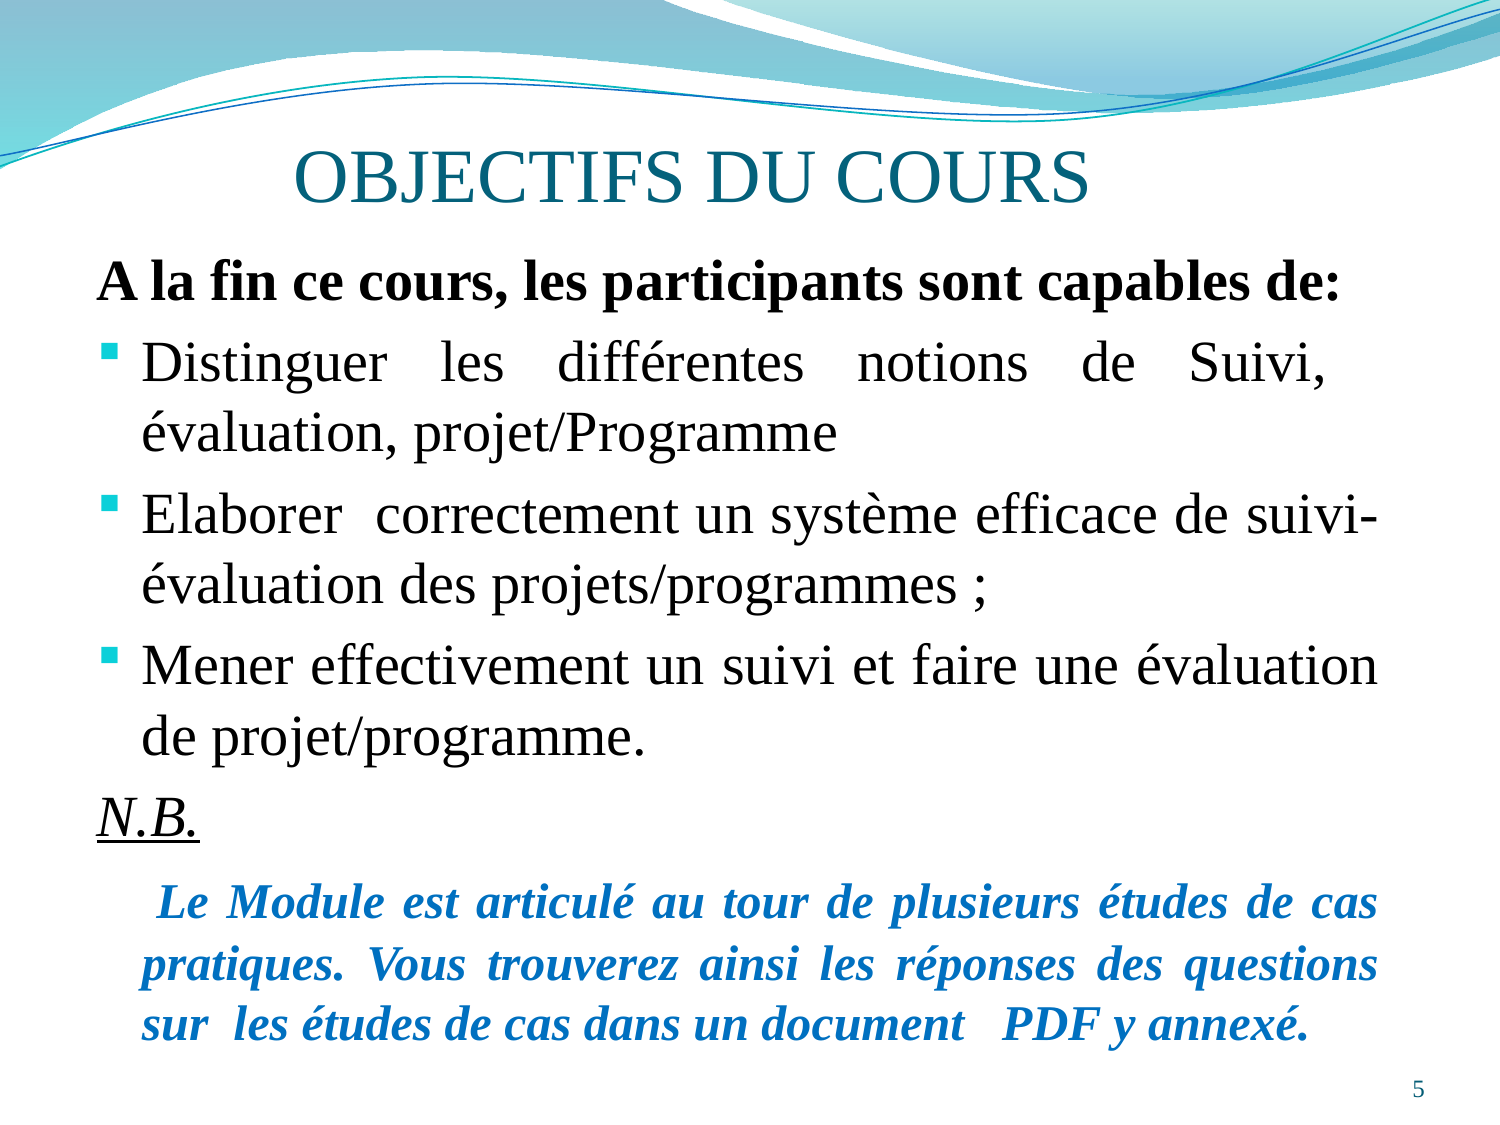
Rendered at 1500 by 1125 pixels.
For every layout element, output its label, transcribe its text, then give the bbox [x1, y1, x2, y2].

slide_number 5 [1299, 1042, 1425, 1103]
title OBJECTIFS DU COURS [82, 117, 1432, 218]
list A la fin ce cours, les participants sont capables de: Distinguer les différentes notions de Suivi, évaluation, projet/Programme Elaborer correctement un système efficace de suivi-évaluation des projets/programmes ; Mener effectivement un suivi et faire une évaluation de projet/programme. N.B. Le Module est articulé au tour de plusieurs études de cas pratiques. Vous trouverez ainsi les réponses des questions sur les études de cas dans un document PDF y annexé. [82, 234, 1395, 1079]
